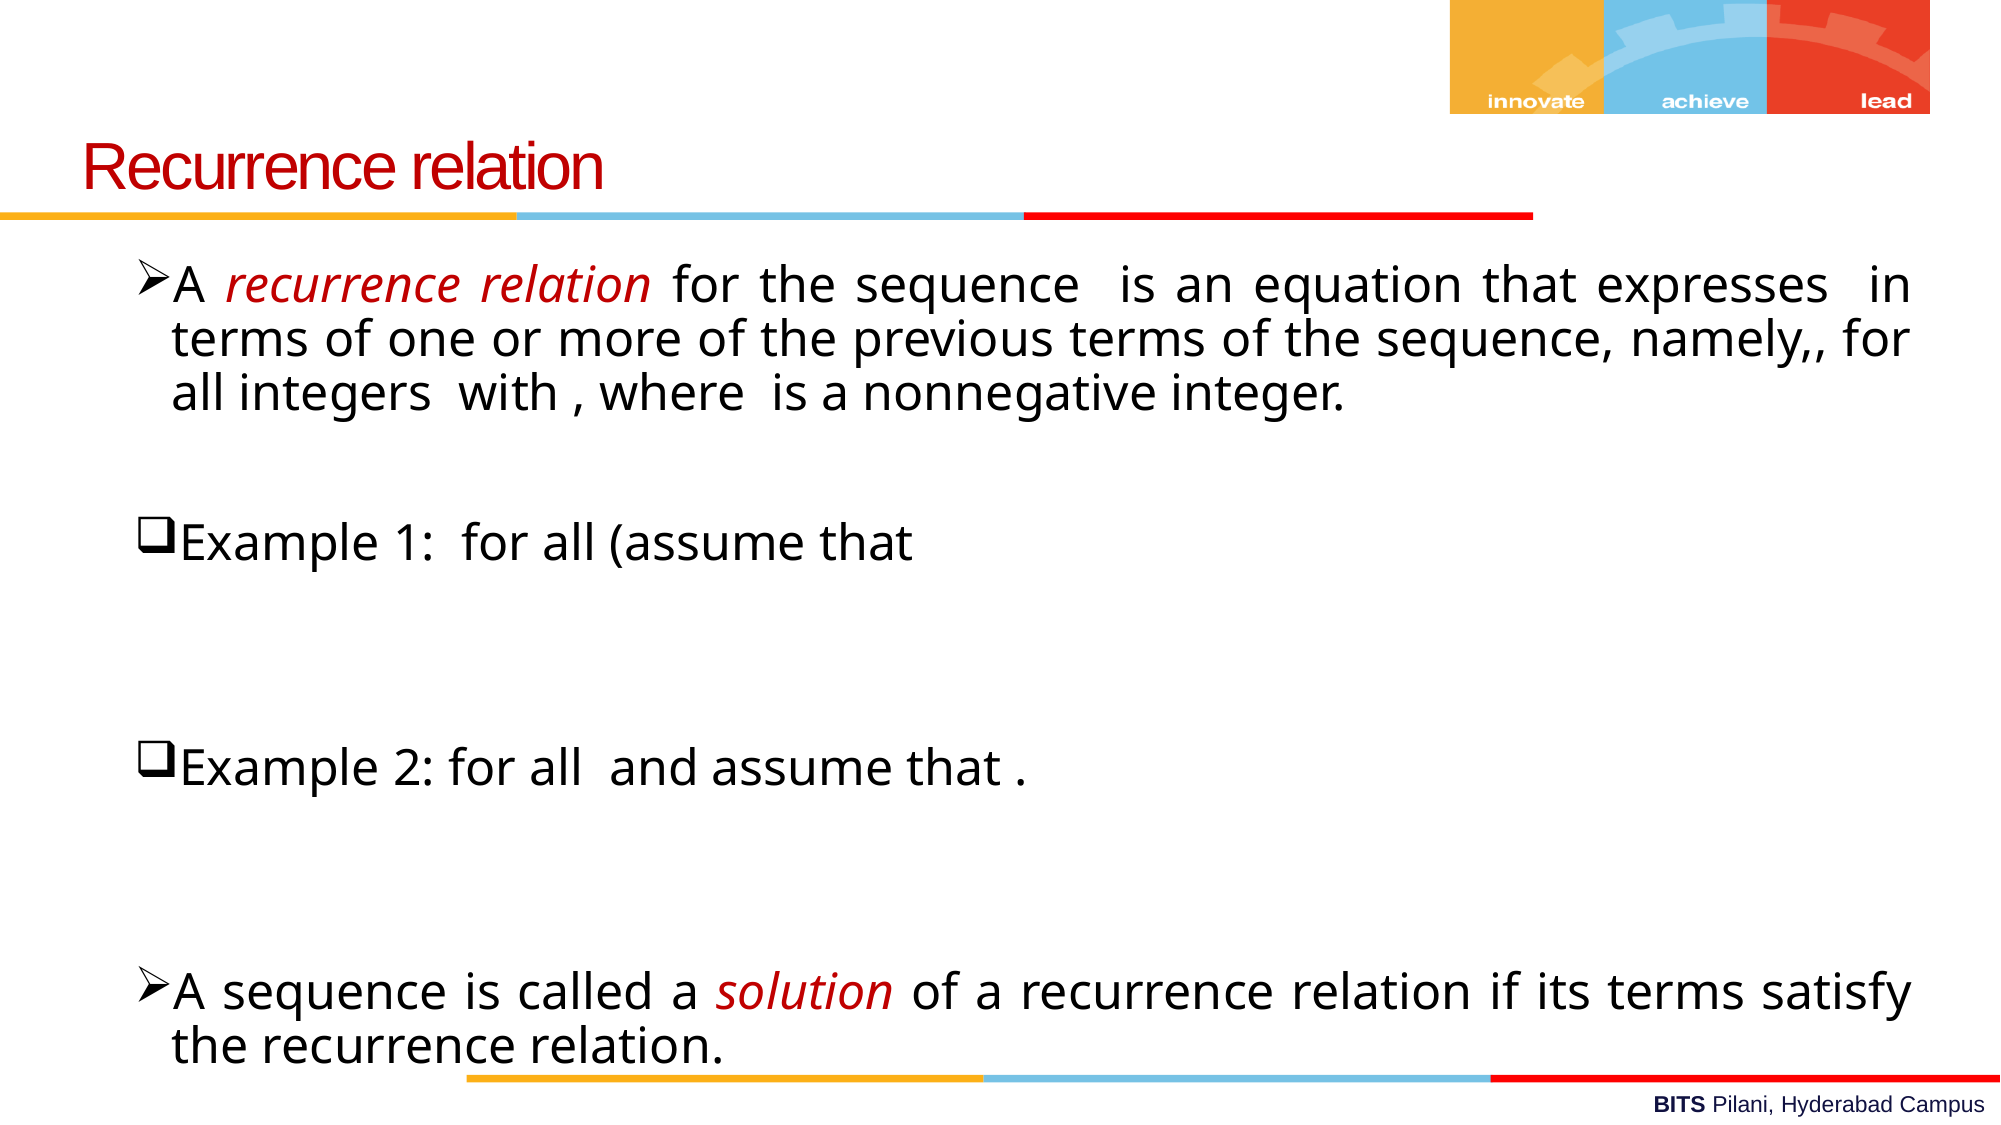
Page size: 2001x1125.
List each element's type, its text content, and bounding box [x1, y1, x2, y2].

list Recurrence relation [66, 120, 1450, 213]
picture [1449, 0, 1930, 114]
